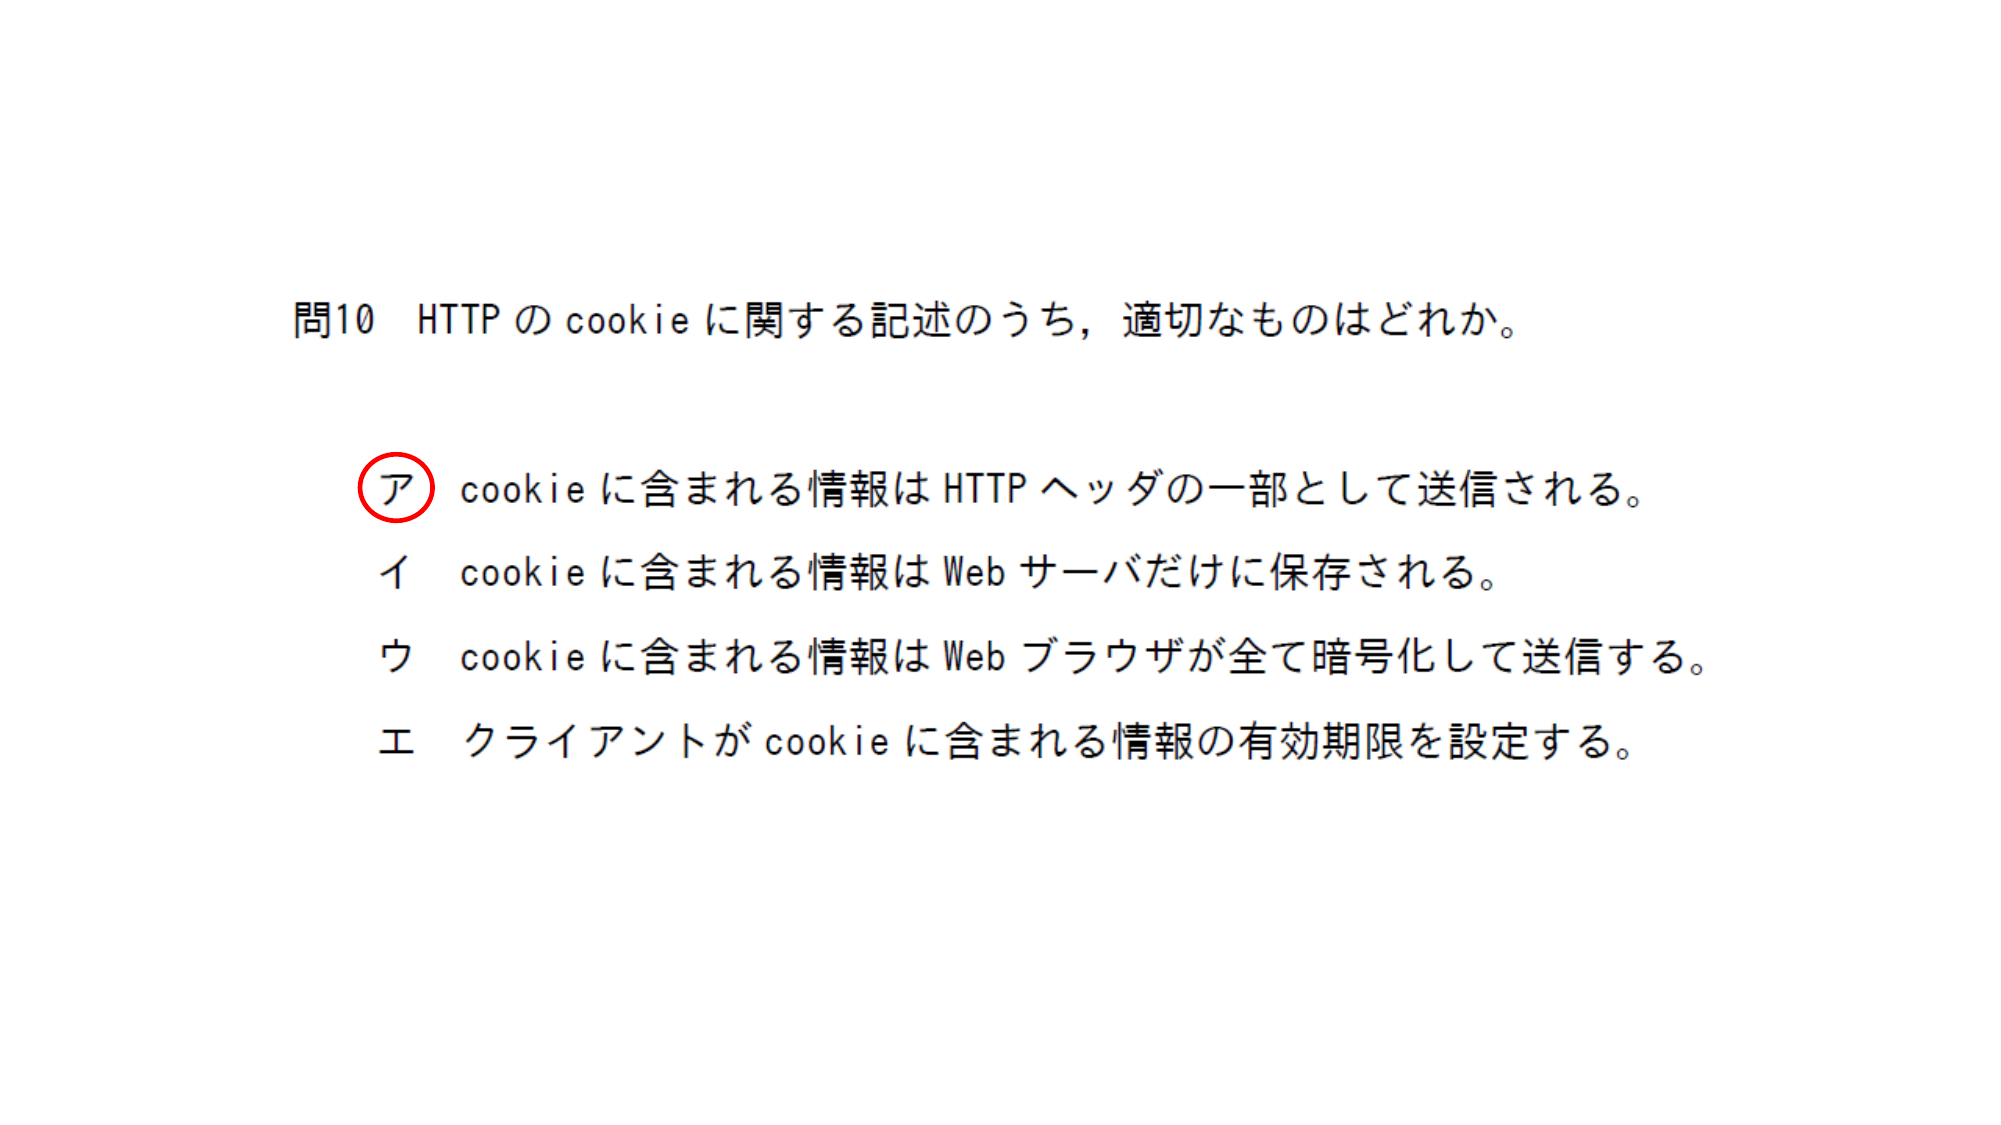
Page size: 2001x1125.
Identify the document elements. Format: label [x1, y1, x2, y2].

picture [276, 279, 1724, 788]
